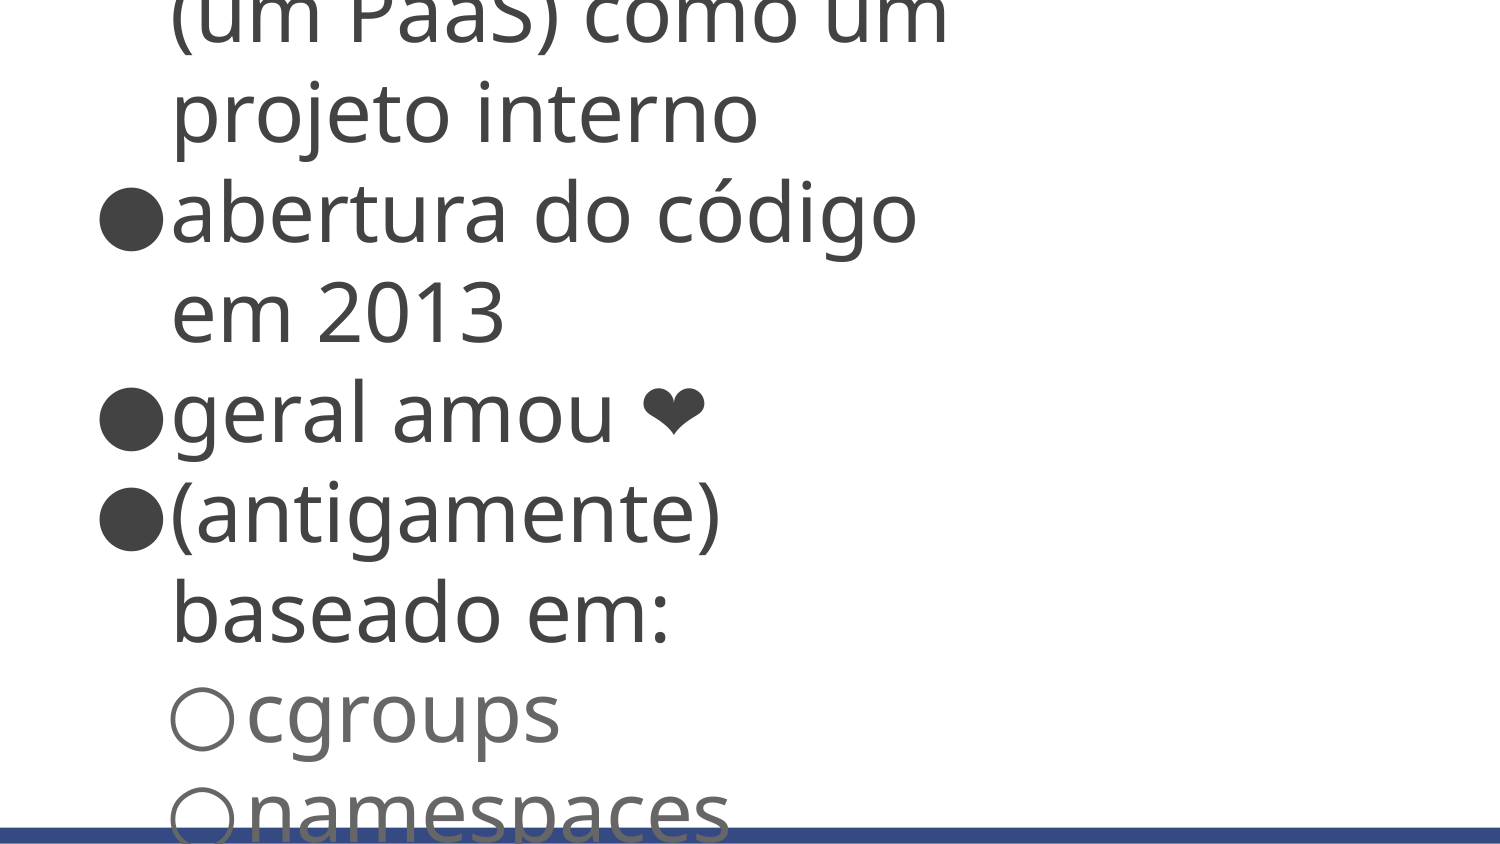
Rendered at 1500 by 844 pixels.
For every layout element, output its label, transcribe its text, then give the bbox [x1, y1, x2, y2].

title criada pela dotCloud (um PaaS) como um projeto interno abertura do código em 2013 geral amou ❤ (antigamente) baseado em: cgroups namespaces chroot [80, 73, 1045, 745]
